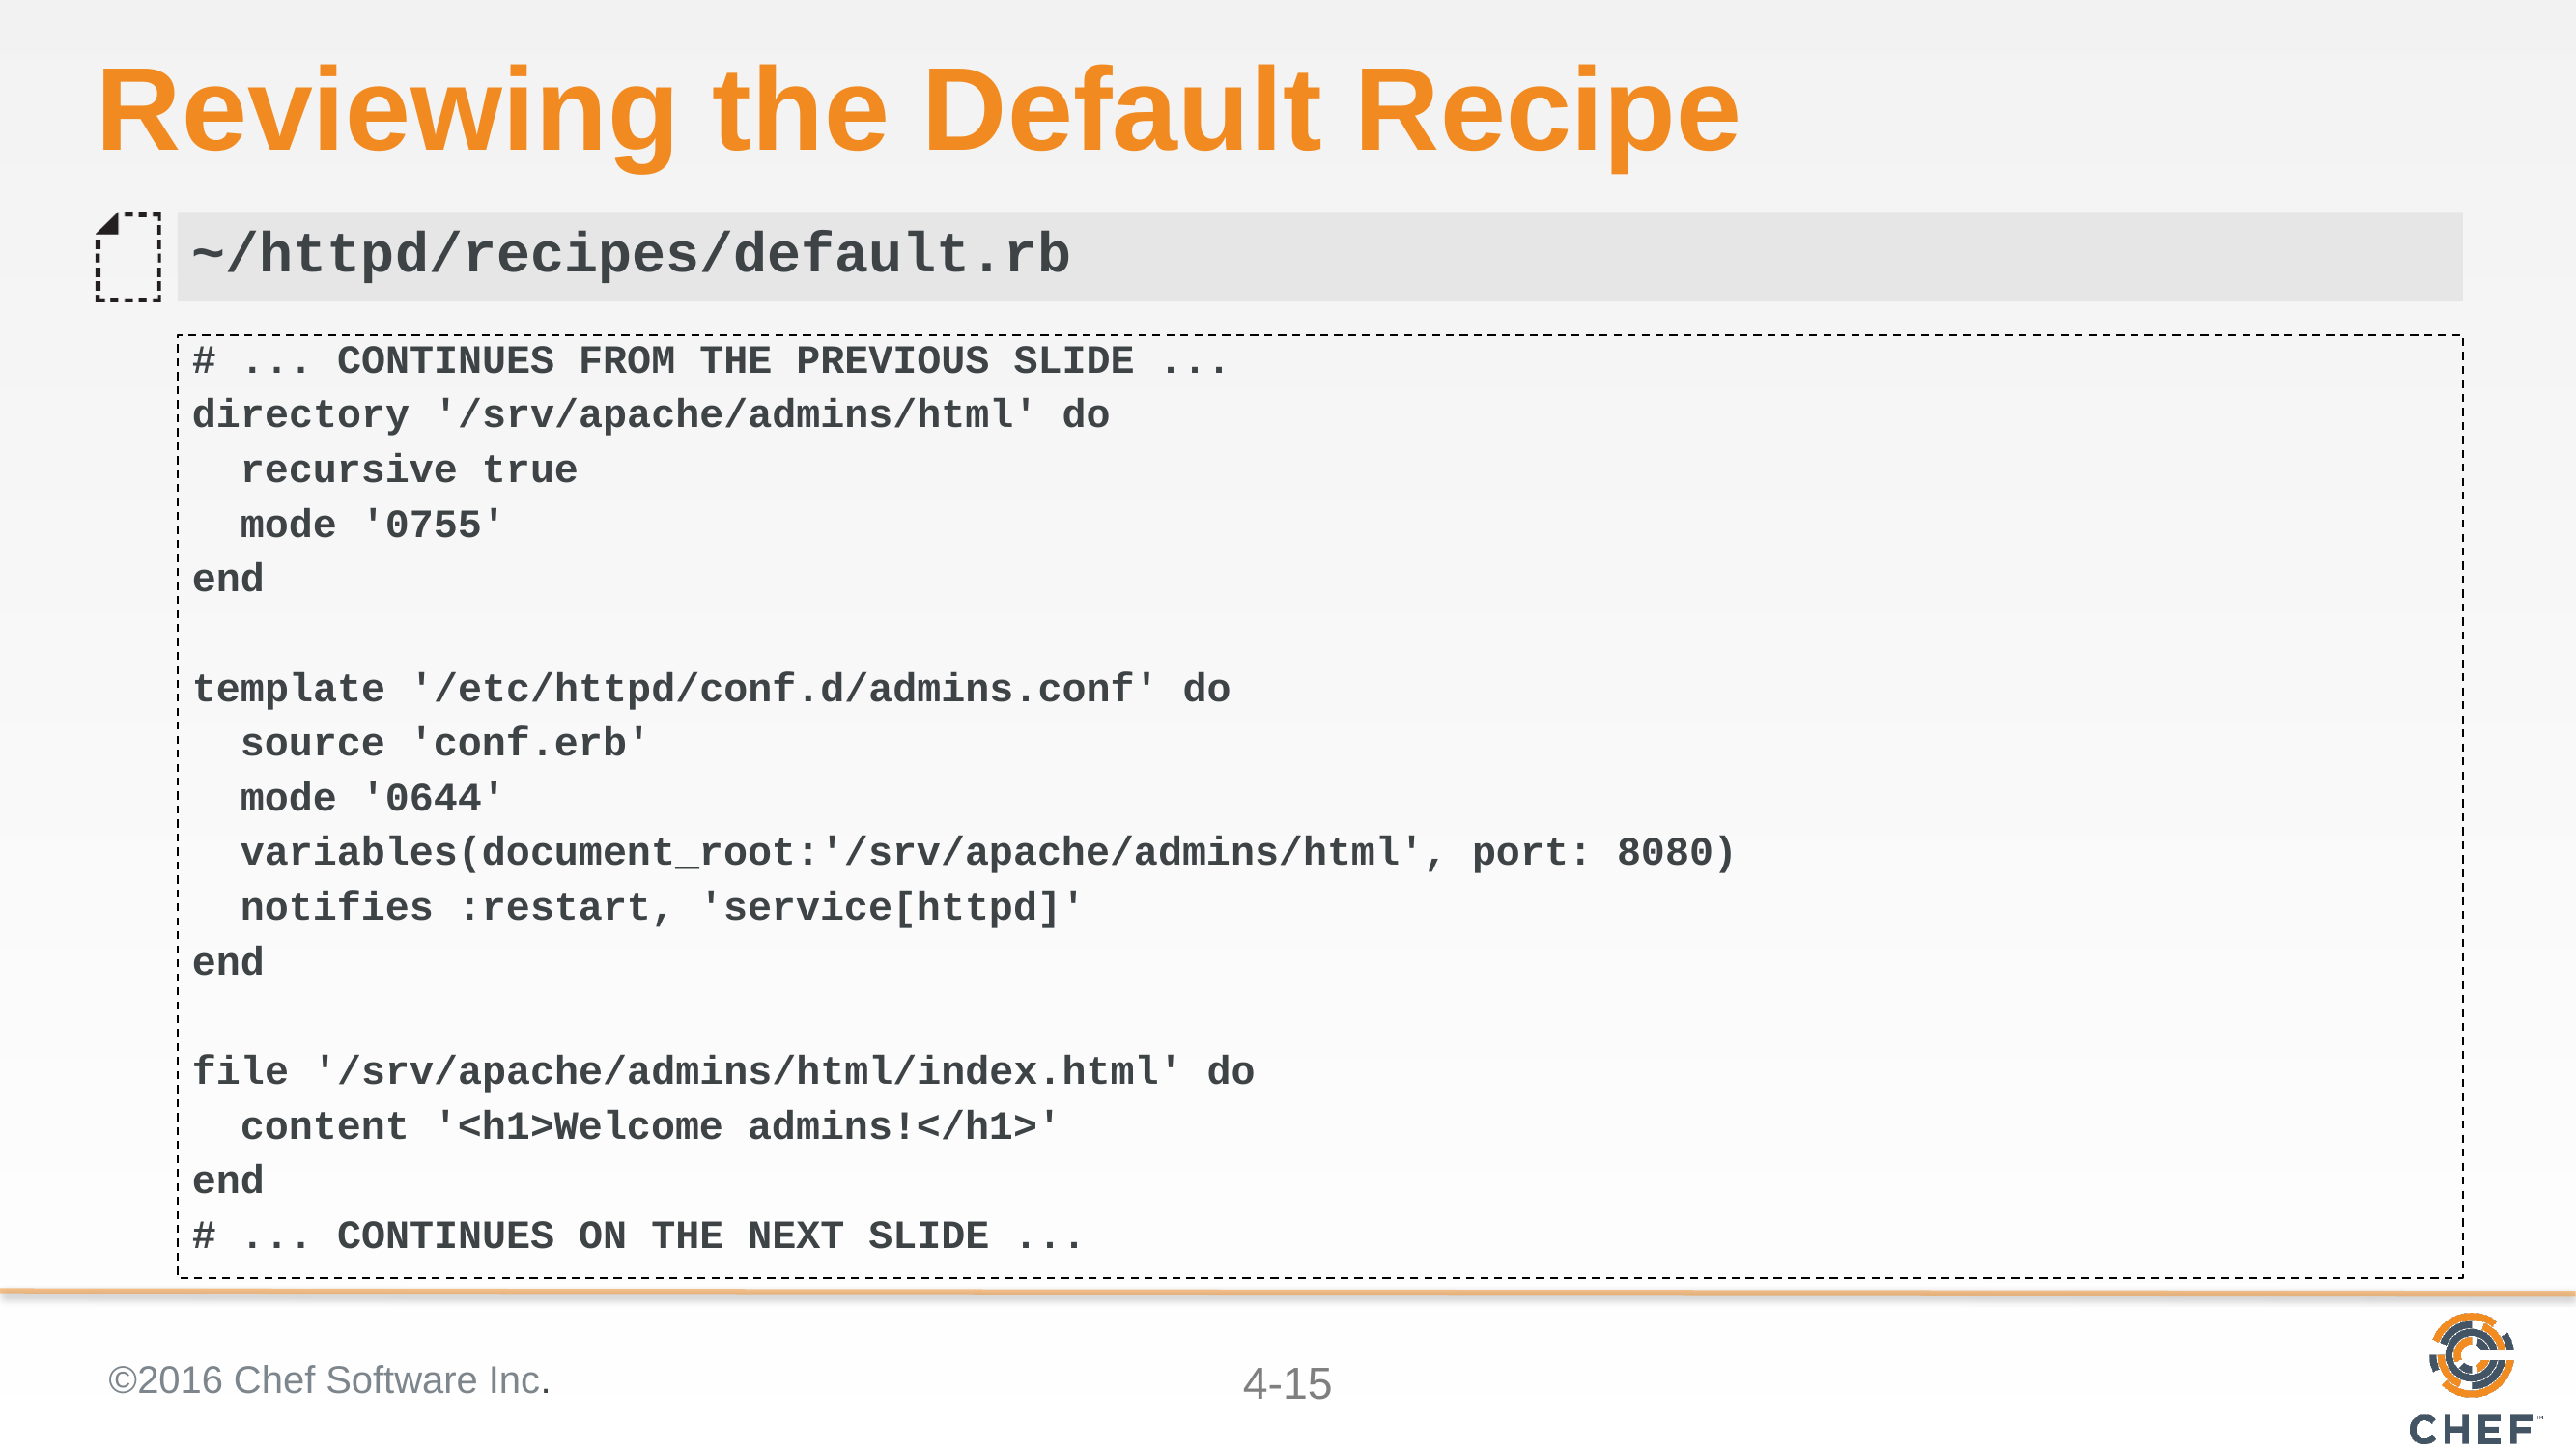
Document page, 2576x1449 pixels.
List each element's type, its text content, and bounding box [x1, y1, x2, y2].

picture [2399, 1297, 2551, 1449]
title Reviewing the Default Recipe [96, 48, 2463, 180]
list # ... CONTINUES FROM THE PREVIOUS SLIDE ... directory '/srv/apache/admins/html' do recursive true mode '0755' end template '/etc/httpd/conf.d/admins.conf' do source 'conf.erb' mode '0644' variables(document_root:'/srv/apache/admins/html', port: 8080) notifies :restart, 'service[httpd]' end file '/srv/apache/admins/html/index.html' do content '<h1>Welcome admins!</h1>' end # ... CONTINUES ON THE NEXT SLIDE ... [177, 334, 2464, 1279]
list ~/httpd/recipes/default.rb [177, 212, 2463, 302]
